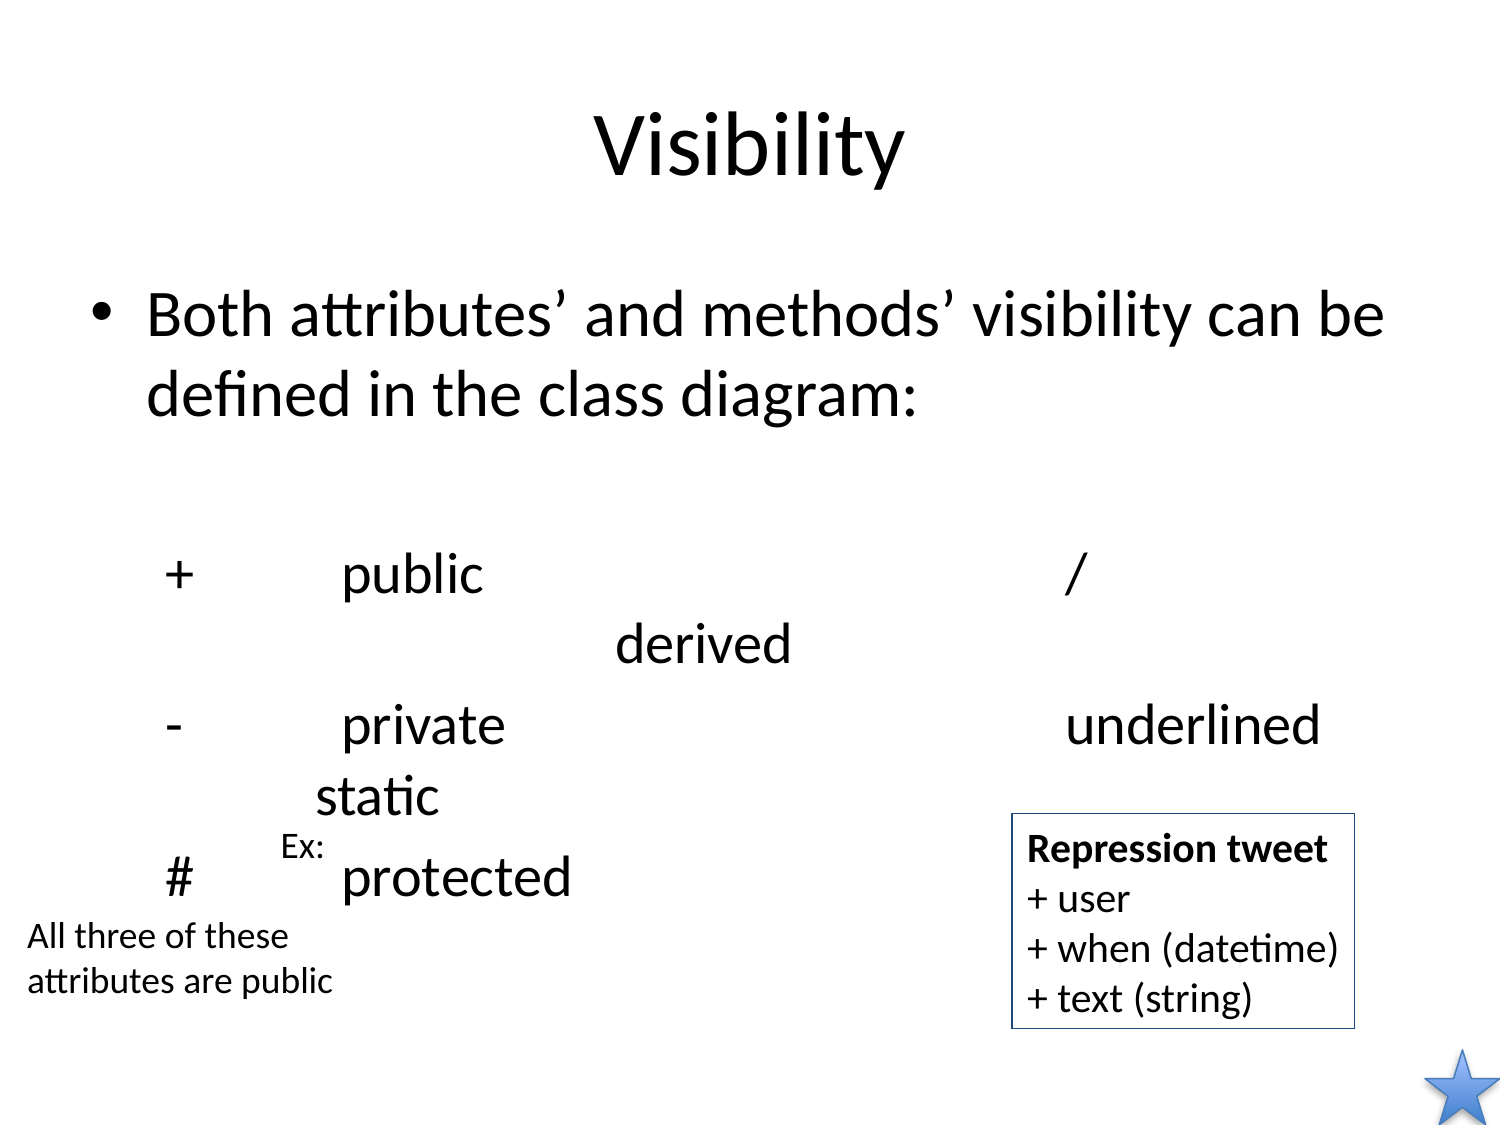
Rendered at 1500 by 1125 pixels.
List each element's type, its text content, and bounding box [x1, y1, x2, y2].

title Visibility [75, 45, 1425, 233]
text_box Repression tweet + user + when (datetime) + text (string) [1012, 813, 1355, 1029]
list Both attributes’ and methods’ visibility can be defined in the class diagram: + public / derived - private underlined static # protected [75, 262, 1425, 1005]
text_box [1424, 1049, 1500, 1125]
text_box Ex: All three of these attributes are public [12, 813, 349, 1009]
